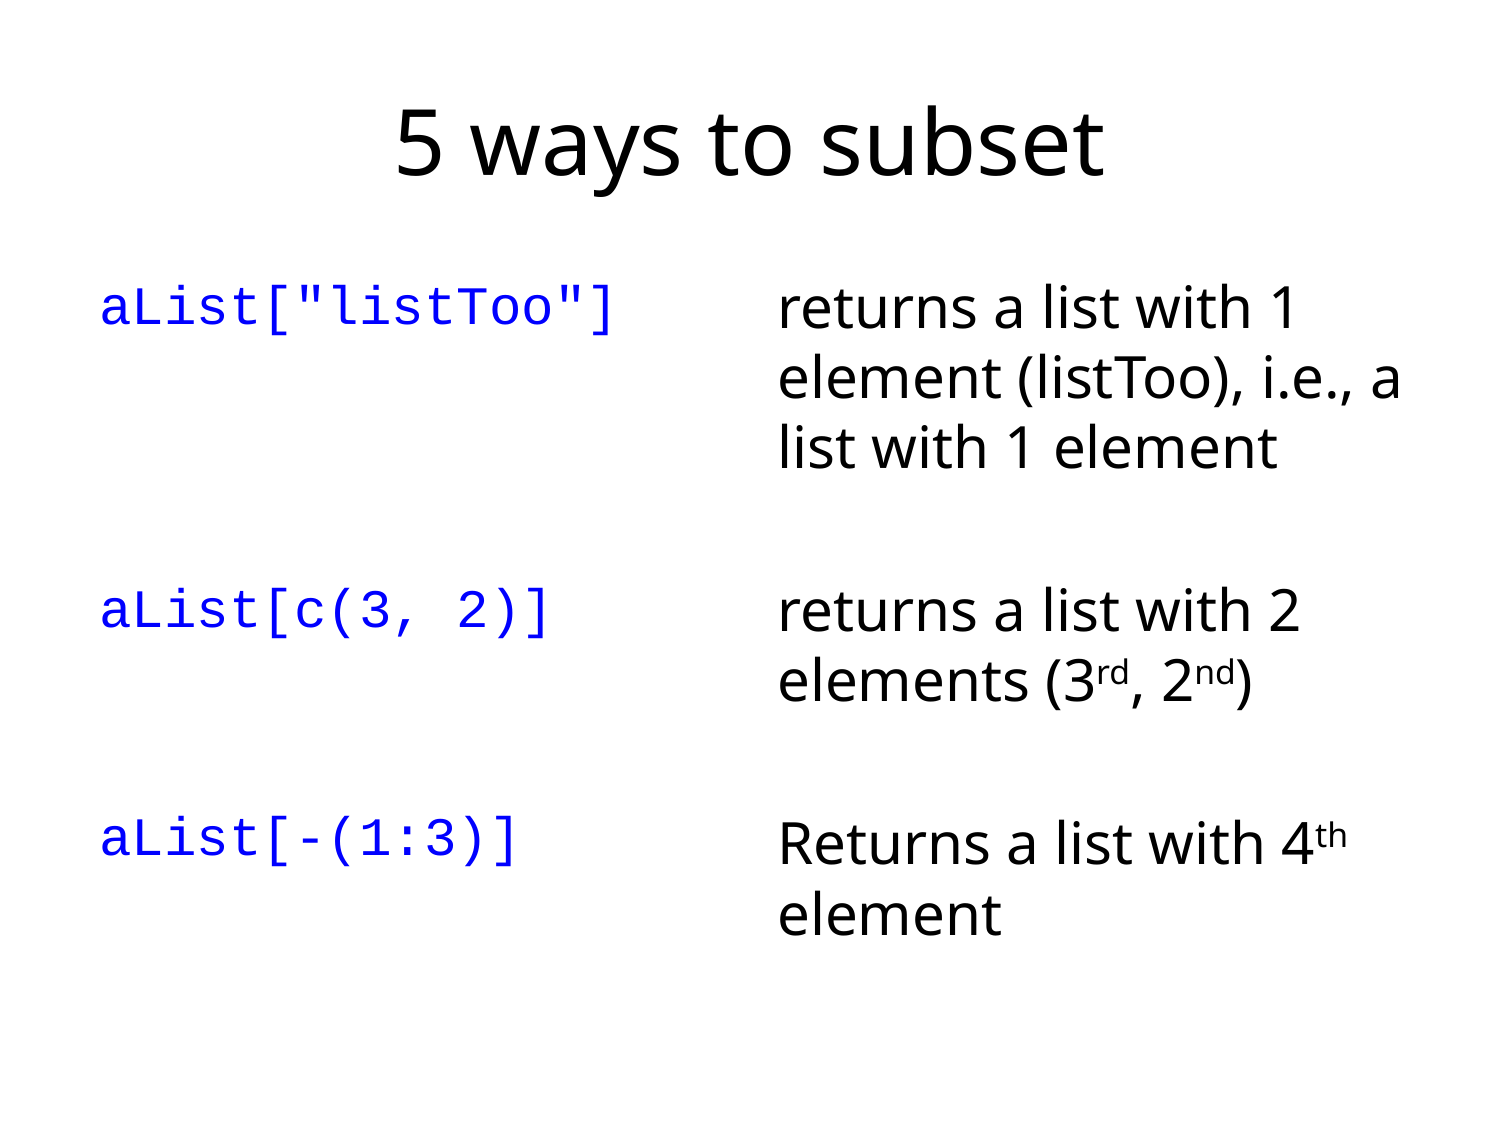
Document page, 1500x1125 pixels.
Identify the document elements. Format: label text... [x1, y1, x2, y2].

list returns a list with 1 element (listToo), i.e., a list with 1 element returns a list with 2 elements (3rd, 2nd) Returns a list with 4th element [762, 262, 1425, 1005]
list aList["listToo"] aList[c(3, 2)] aList[-(1:3)] [75, 262, 738, 1005]
title 5 ways to subset [75, 45, 1425, 233]
